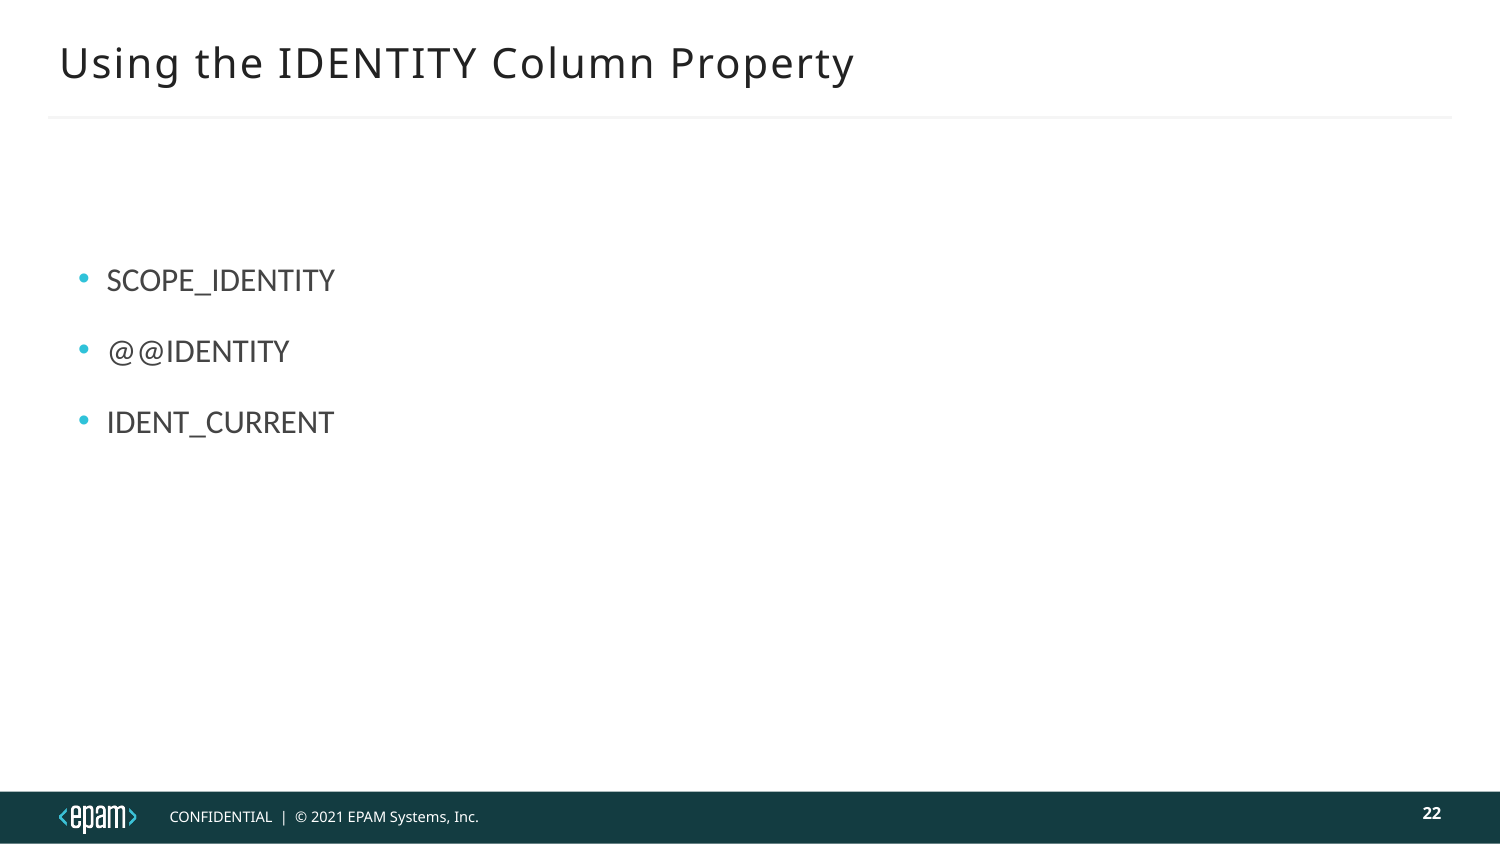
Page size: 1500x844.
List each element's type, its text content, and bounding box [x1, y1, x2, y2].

title Using the IDENTITY Column Property [59, 37, 1442, 87]
slide_number 22 [1216, 791, 1442, 844]
text_box SCOPE_IDENTITY @@IDENTITY IDENT_CURRENT [63, 246, 737, 786]
